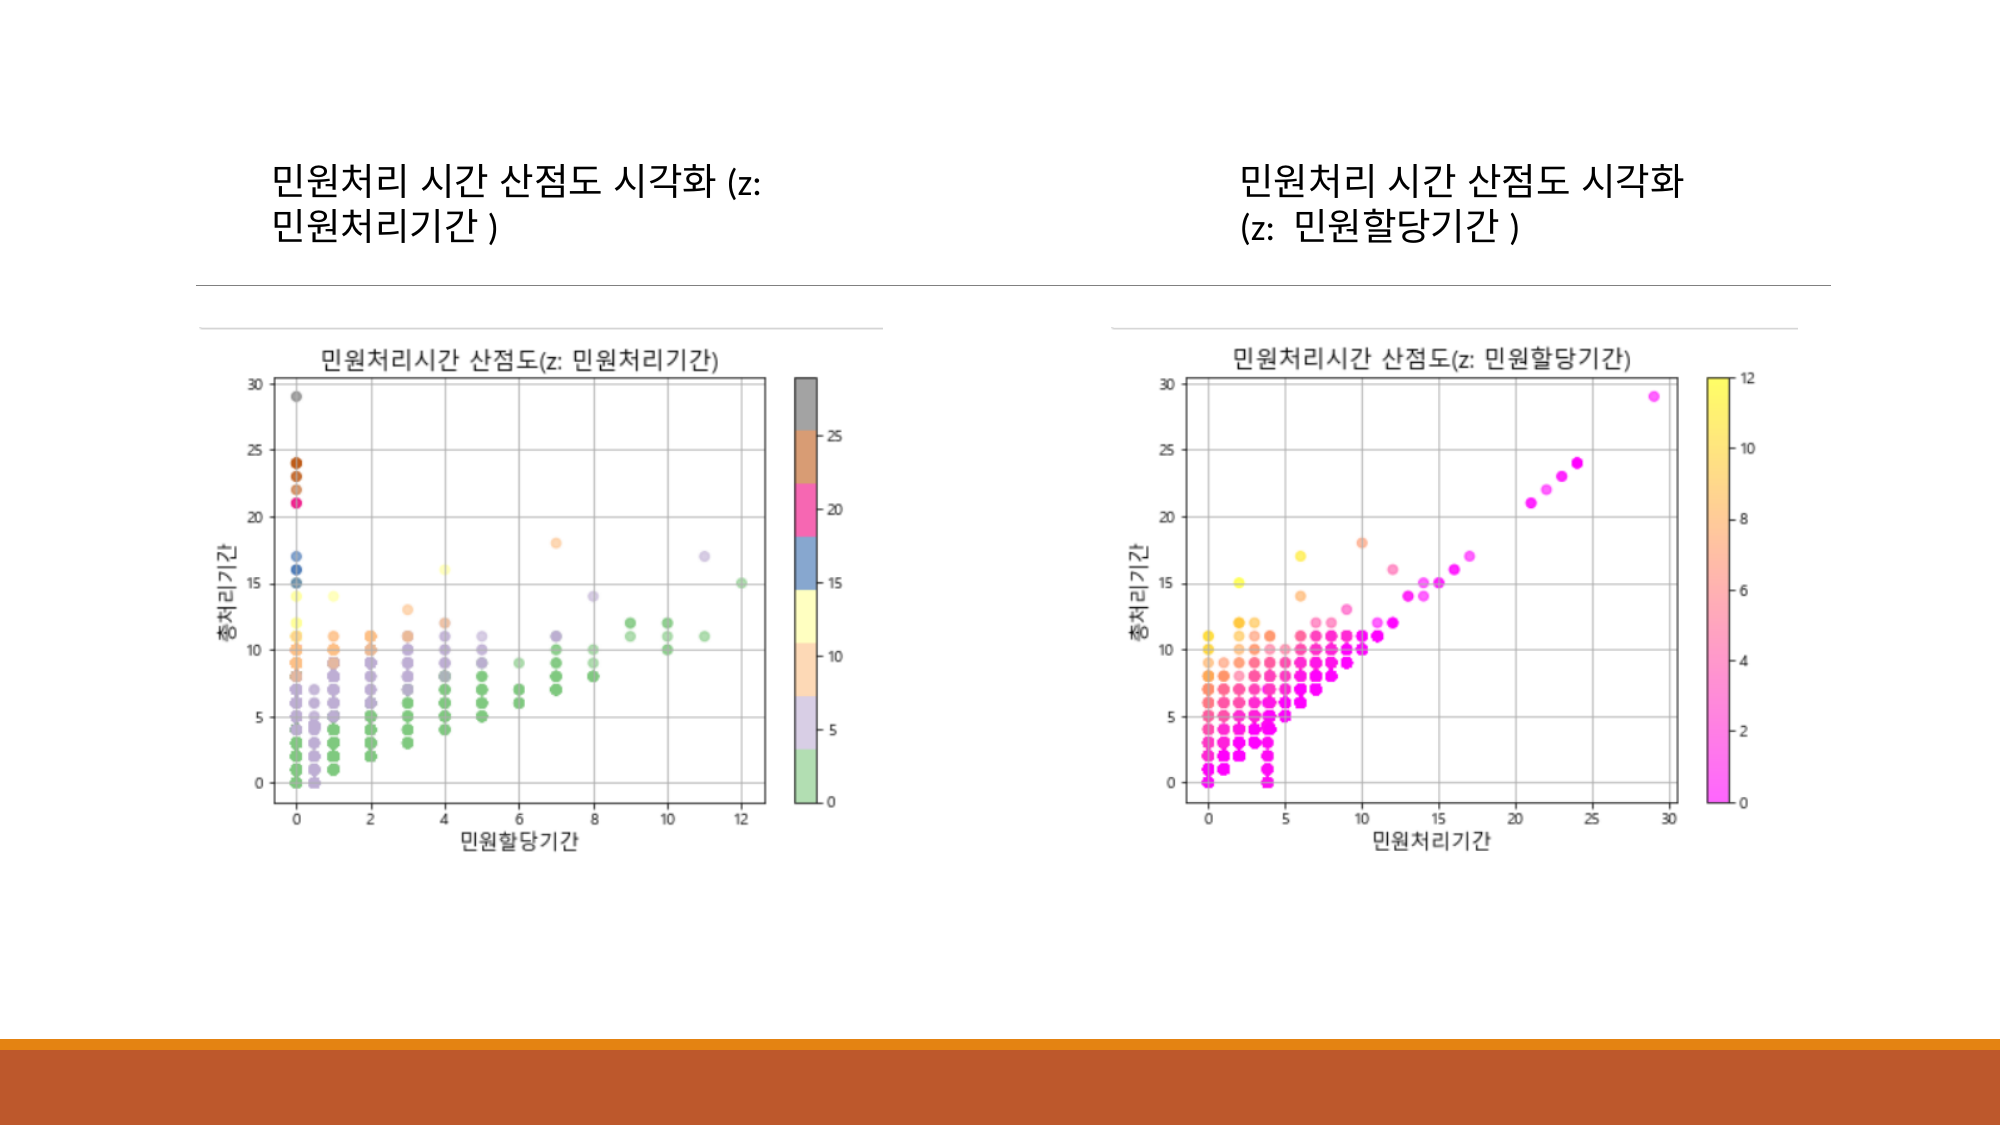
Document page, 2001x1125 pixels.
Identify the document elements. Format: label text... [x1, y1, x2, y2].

text_box 민원처리 시간 산점도 시각화(z: 민원할당기간) [1224, 150, 1738, 256]
text_box 민원처리 시간 산점도 시각화(z: 민원처리기간) [257, 150, 785, 256]
picture [1105, 326, 1798, 862]
picture [123, 326, 883, 874]
